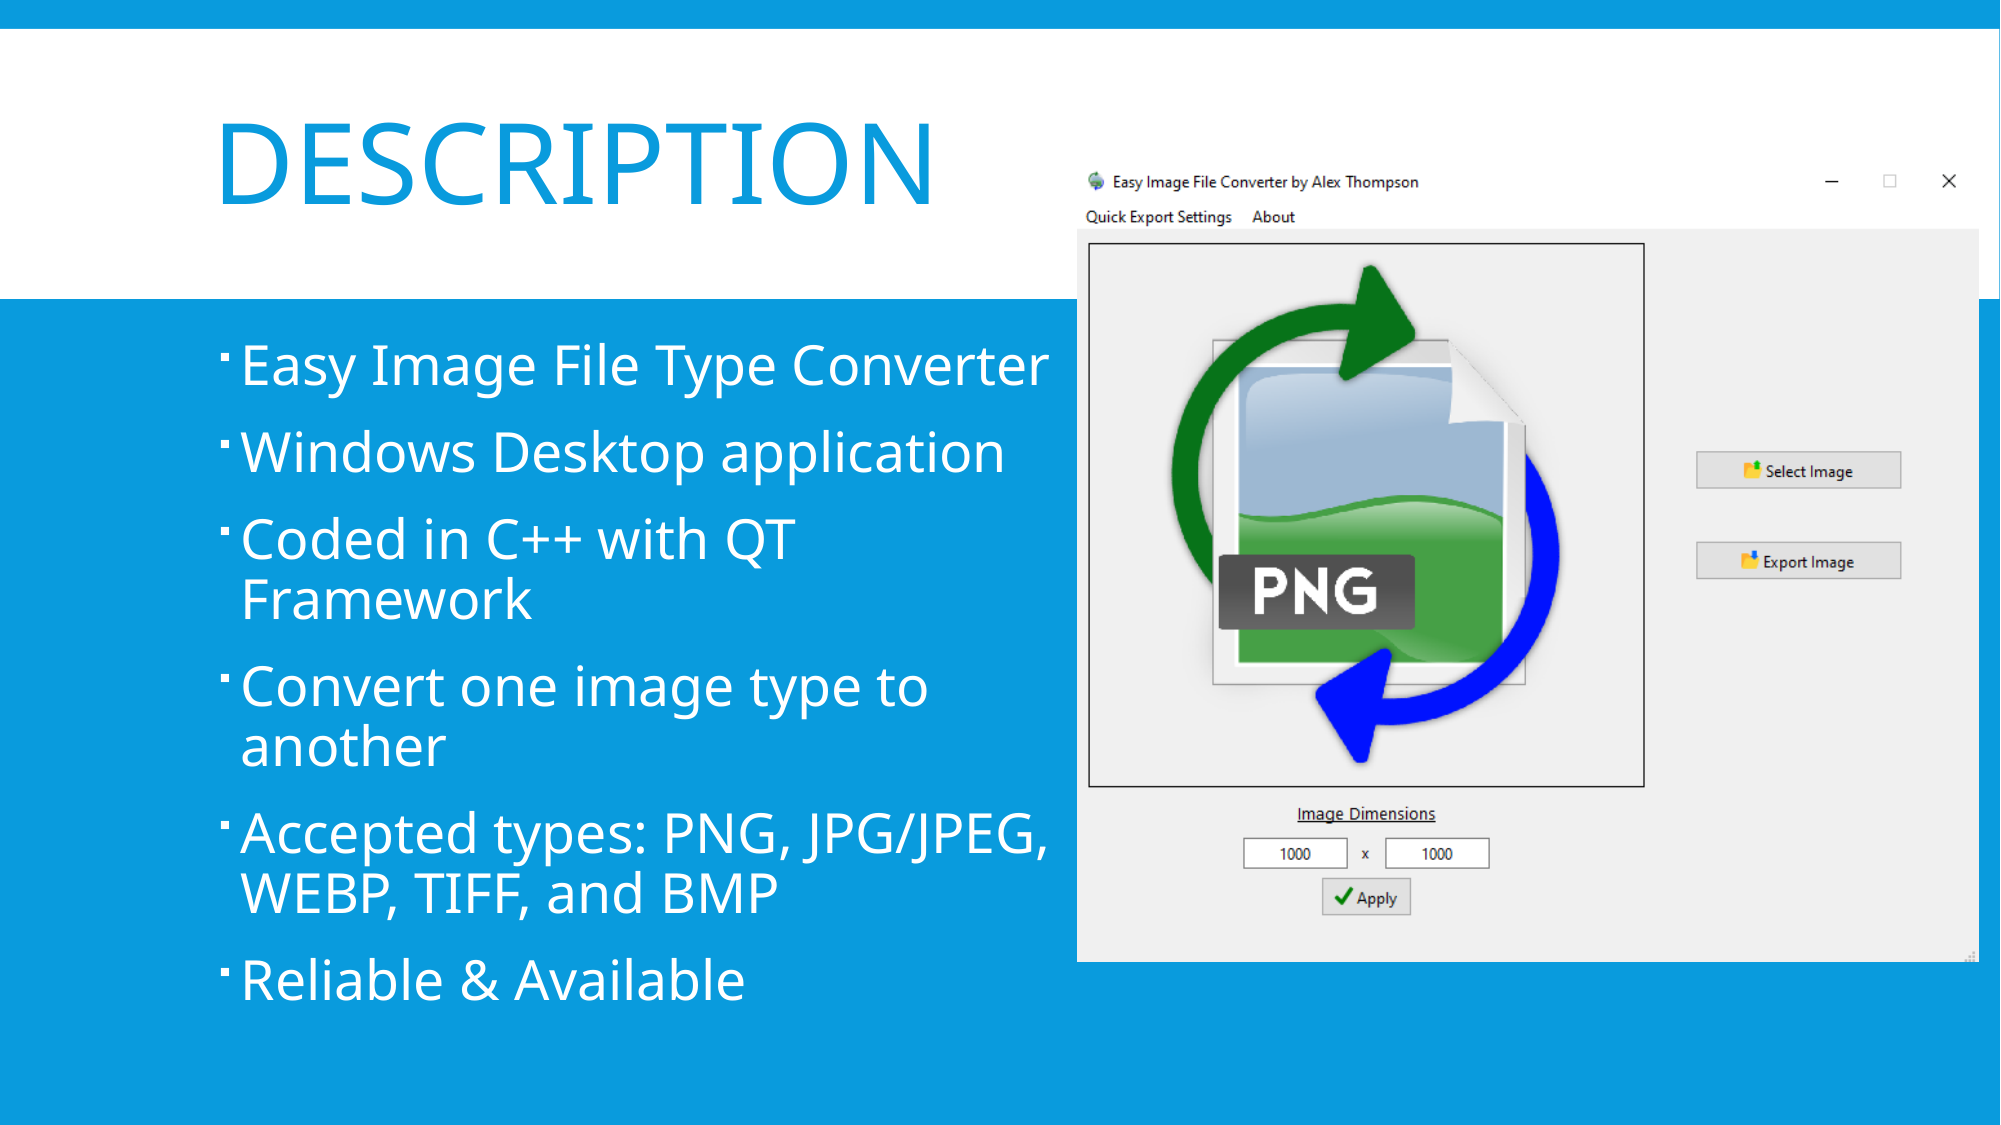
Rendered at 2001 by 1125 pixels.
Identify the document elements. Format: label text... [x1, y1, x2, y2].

picture [1076, 163, 1980, 961]
title DESCRIPTION [197, 46, 1803, 295]
list Easy Image File Type Converter Windows Desktop application Coded in C++ with QT Framework Convert one image type to another Accepted types: PNG, JPG/JPEG, WEBP, TIFF, and BMP Reliable & Available [197, 329, 1078, 1020]
